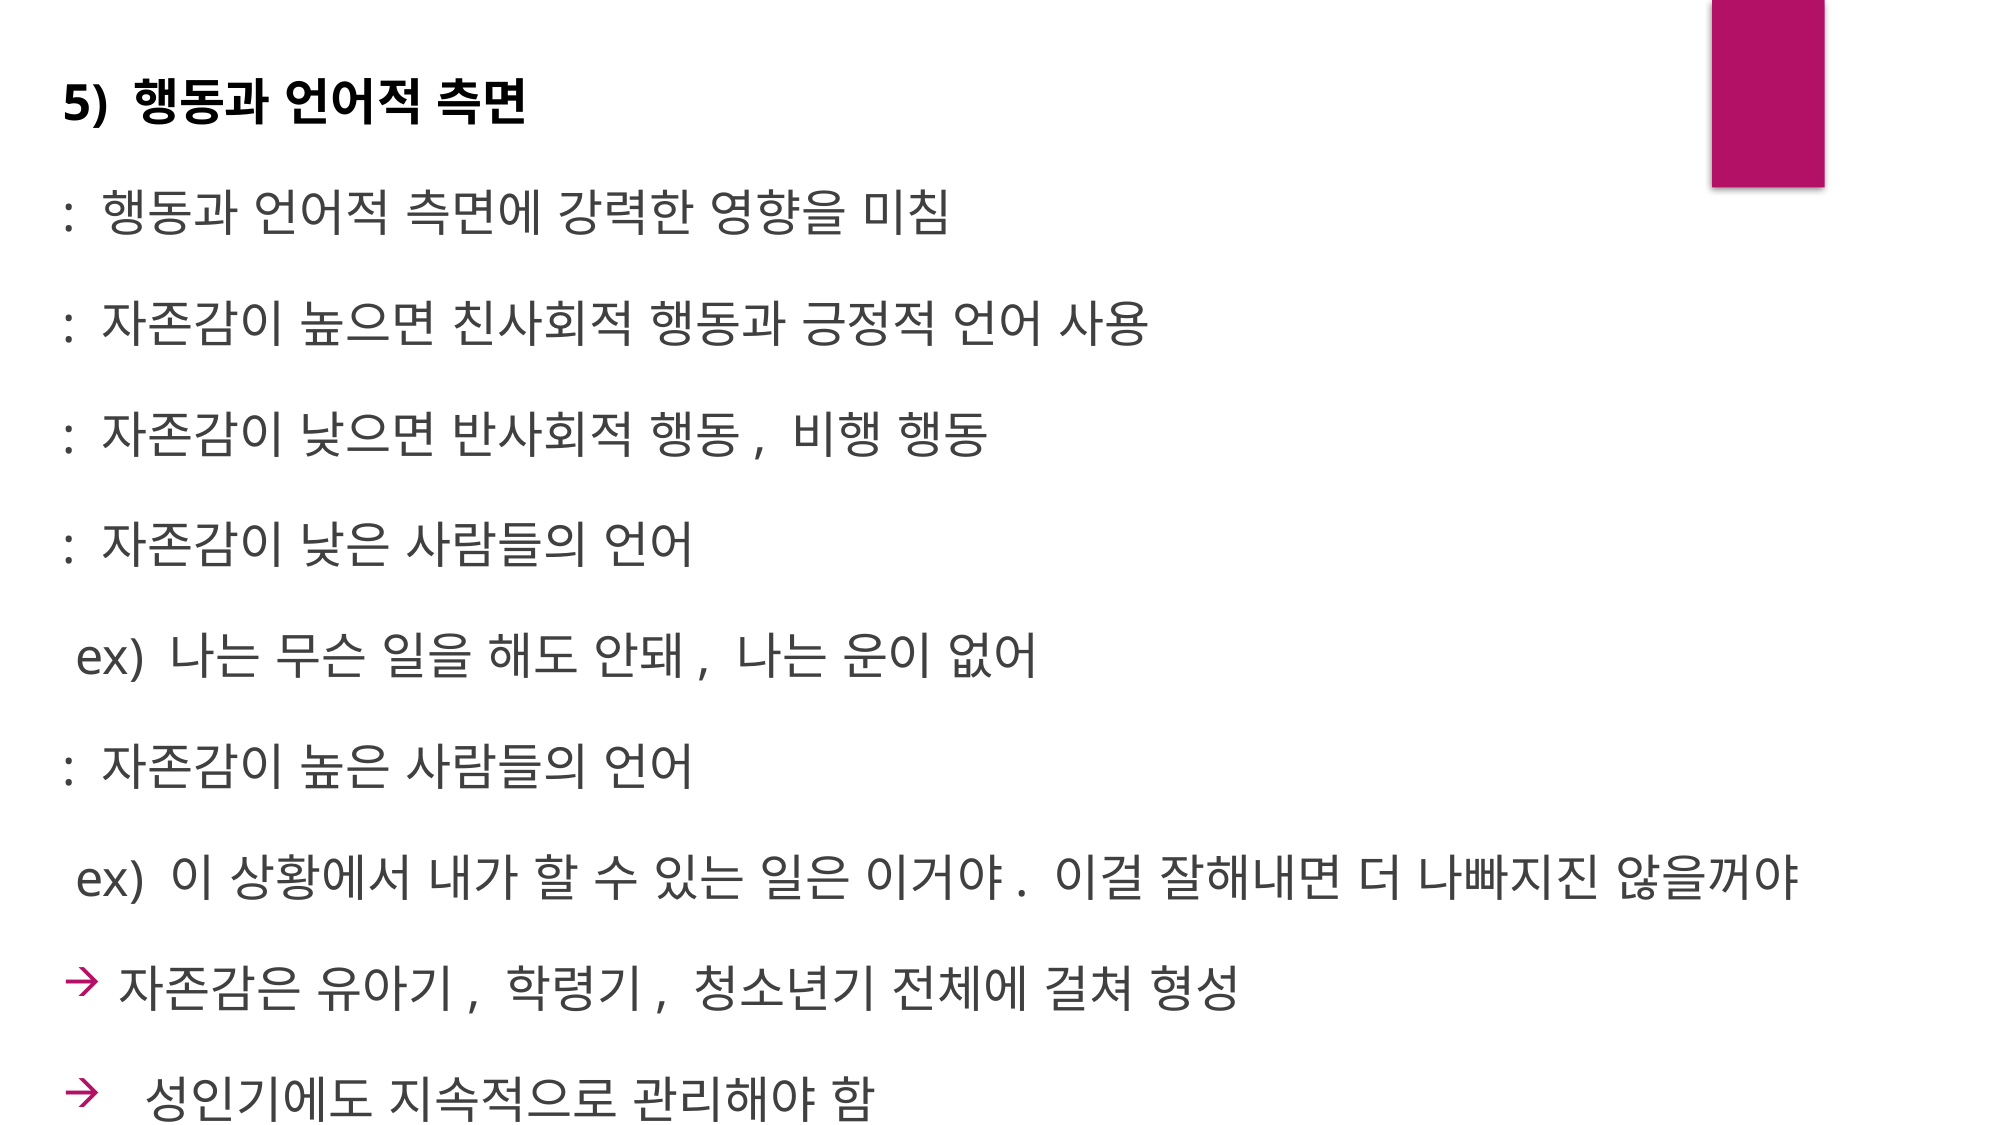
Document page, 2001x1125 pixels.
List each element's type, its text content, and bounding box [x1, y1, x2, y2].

text_box 5) 행동과 언어적 측면 : 행동과 언어적 측면에 강력한 영향을 미침 : 자존감이 높으면 친사회적 행동과 긍정적 언어 사용 : 자존감이 낮으면 반사회적 행동, 비행 행동 : 자존감이 낮은 사람들의 언어 ex) 나는 무슨 일을 해도 안돼, 나는 운이 없어 : 자존감이 높은 사람들의 언어 ex) 이 상황에서 내가 할 수 있는 일은 이거야. 이걸 잘해내면 더 나빠지진 않을꺼야 자존감은 유아기, 학령기, 청소년기 전체에 걸쳐 형성 성인기에도 지속적으로 관리해야 함 [47, 33, 1971, 461]
